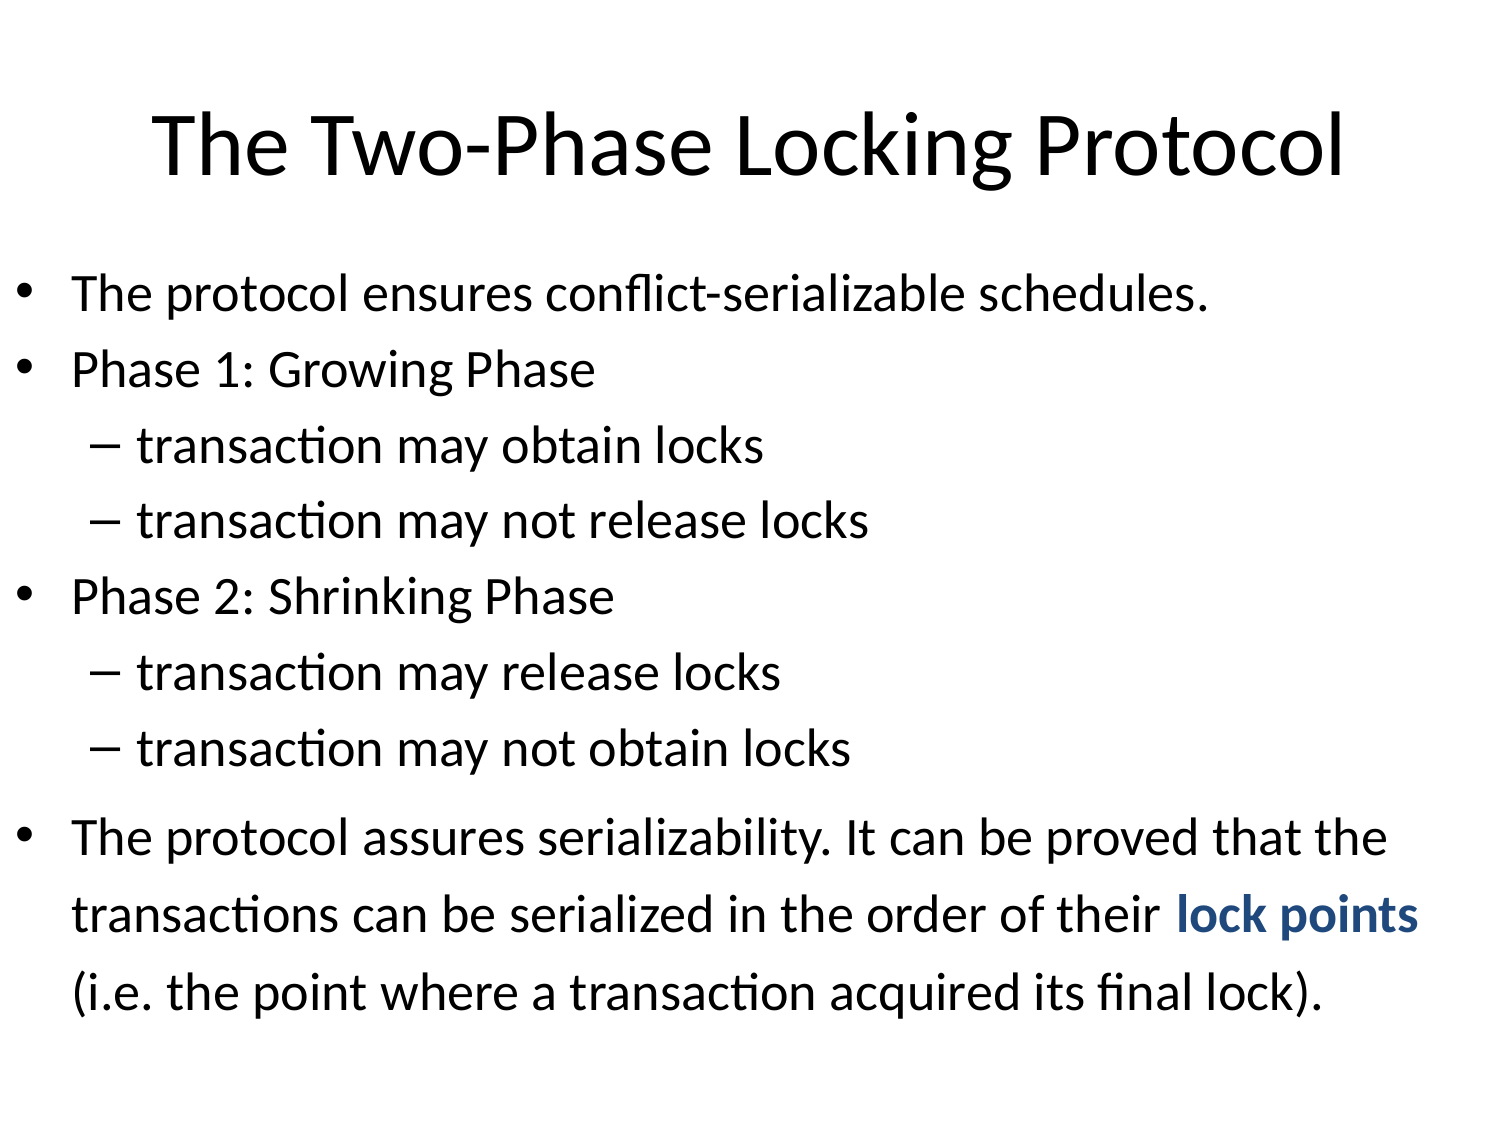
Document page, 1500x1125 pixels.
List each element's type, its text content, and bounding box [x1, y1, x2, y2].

title The Two-Phase Locking Protocol [75, 45, 1425, 233]
list The protocol ensures conflict-serializable schedules. Phase 1: Growing Phase transaction may obtain locks transaction may not release locks Phase 2: Shrinking Phase transaction may release locks transaction may not obtain locks The protocol assures serializability. It can be proved that the transactions can be serialized in the order of their lock points (i.e. the point where a transaction acquired its final lock). [0, 249, 1500, 1125]
